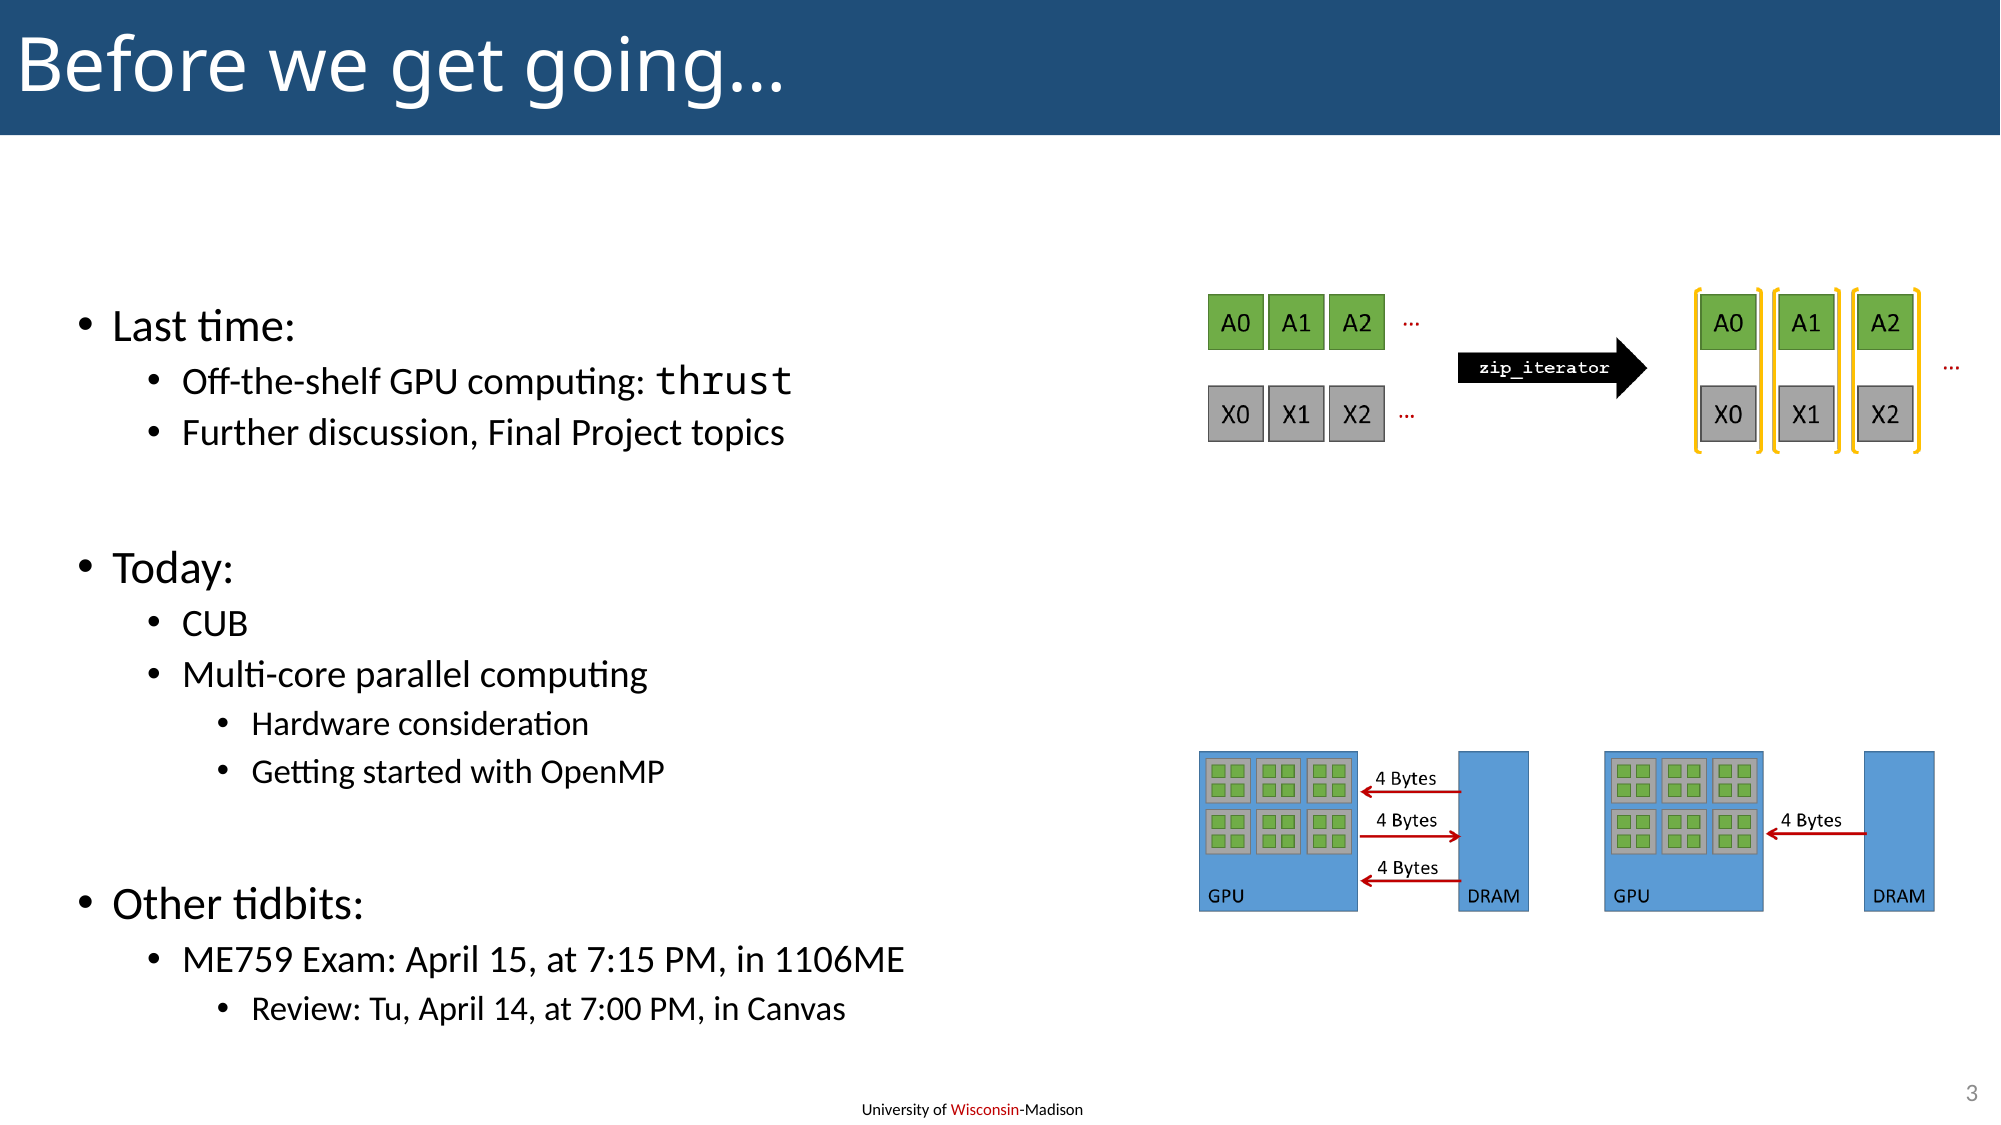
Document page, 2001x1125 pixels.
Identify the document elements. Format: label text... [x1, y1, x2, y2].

slide_number 3 [1879, 1069, 1994, 1114]
title Before we get going… [0, 0, 2000, 136]
picture [1203, 287, 1978, 454]
list Last time: Off-the-shelf GPU computing: thrust Further discussion, Final Project topics Today: CUB Multi-core parallel computing Hardware consideration Getting started with OpenMP Other tidbits: ME759 Exam: April 15, at 7:15 PM, in 1106ME Review: Tu, April 14, at 7:00 PM, in Canvas [62, 293, 987, 1037]
picture [1195, 751, 1938, 920]
